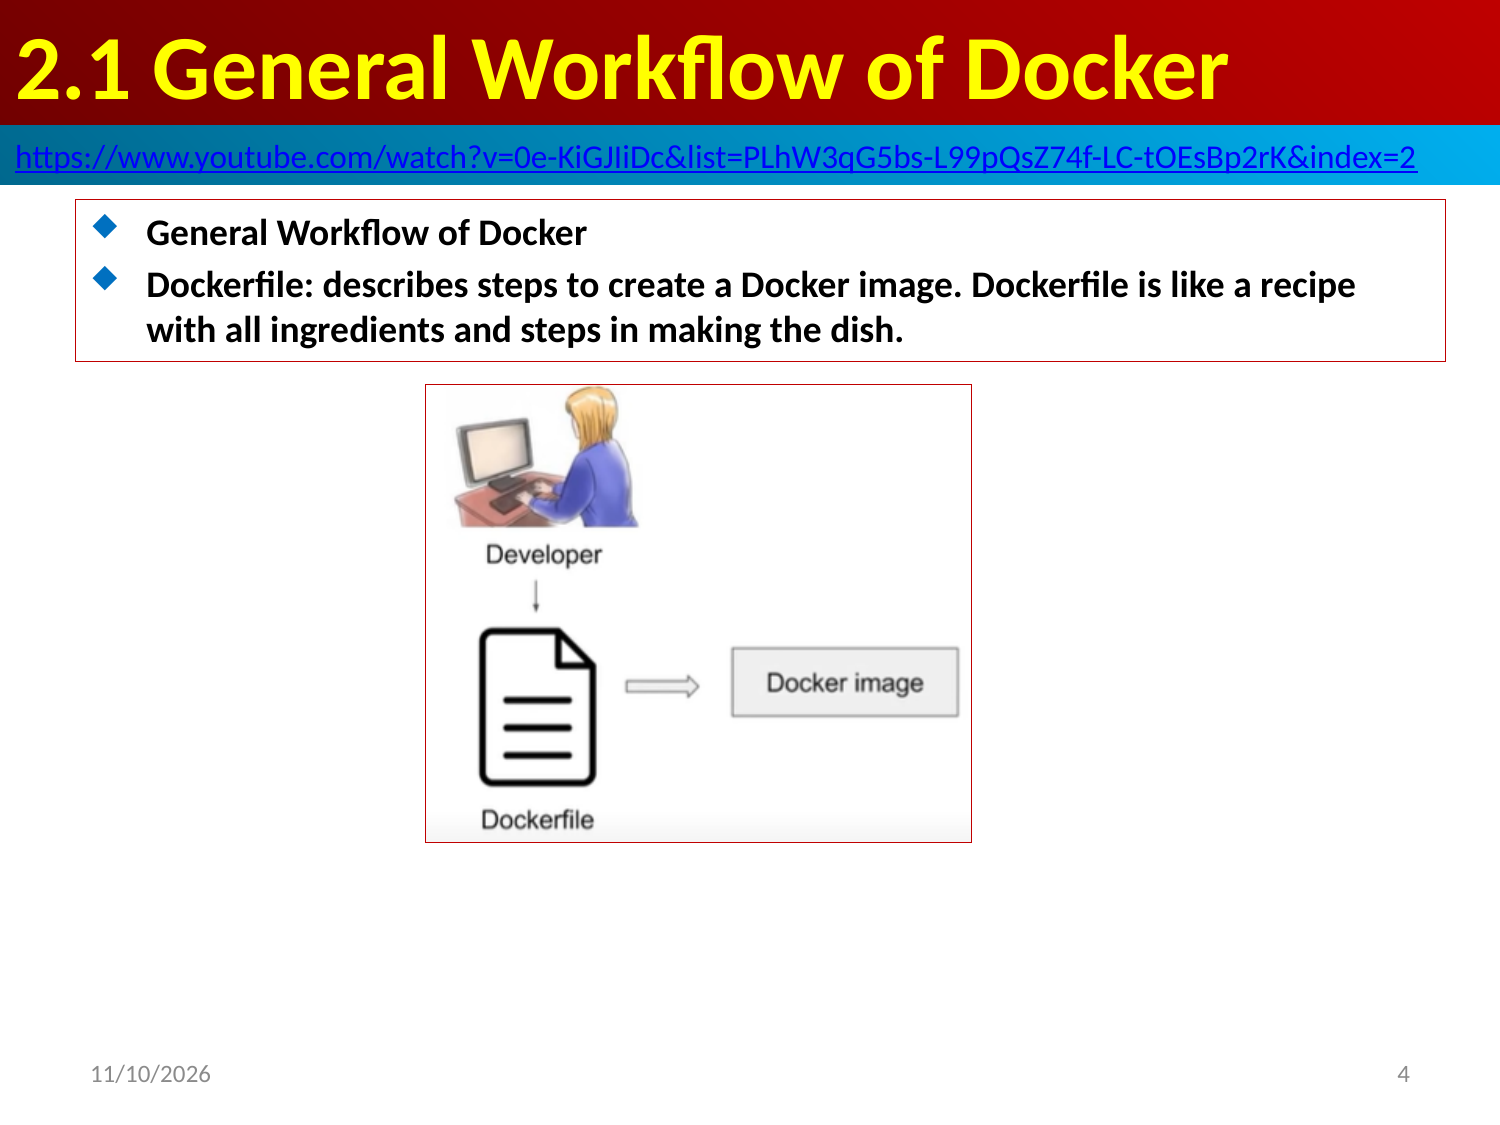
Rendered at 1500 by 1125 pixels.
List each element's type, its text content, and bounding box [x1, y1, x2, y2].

subtitle General Workflow of Docker Dockerfile: describes steps to create a Docker image. Dockerfile is like a recipe with all ingredients and steps in making the dish. [75, 199, 1446, 362]
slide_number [75, 1042, 425, 1103]
slide_number 4 [1074, 1042, 1425, 1103]
text_box https://www.youtube.com/watch?v=0e-KiGJIiDc&list=PLhW3qG5bs-L99pQsZ74f-LC-tOEsBp2rK&index=2 [0, 125, 1500, 185]
title 2.1 General Workflow of Docker [0, 0, 1500, 125]
picture [424, 384, 973, 843]
